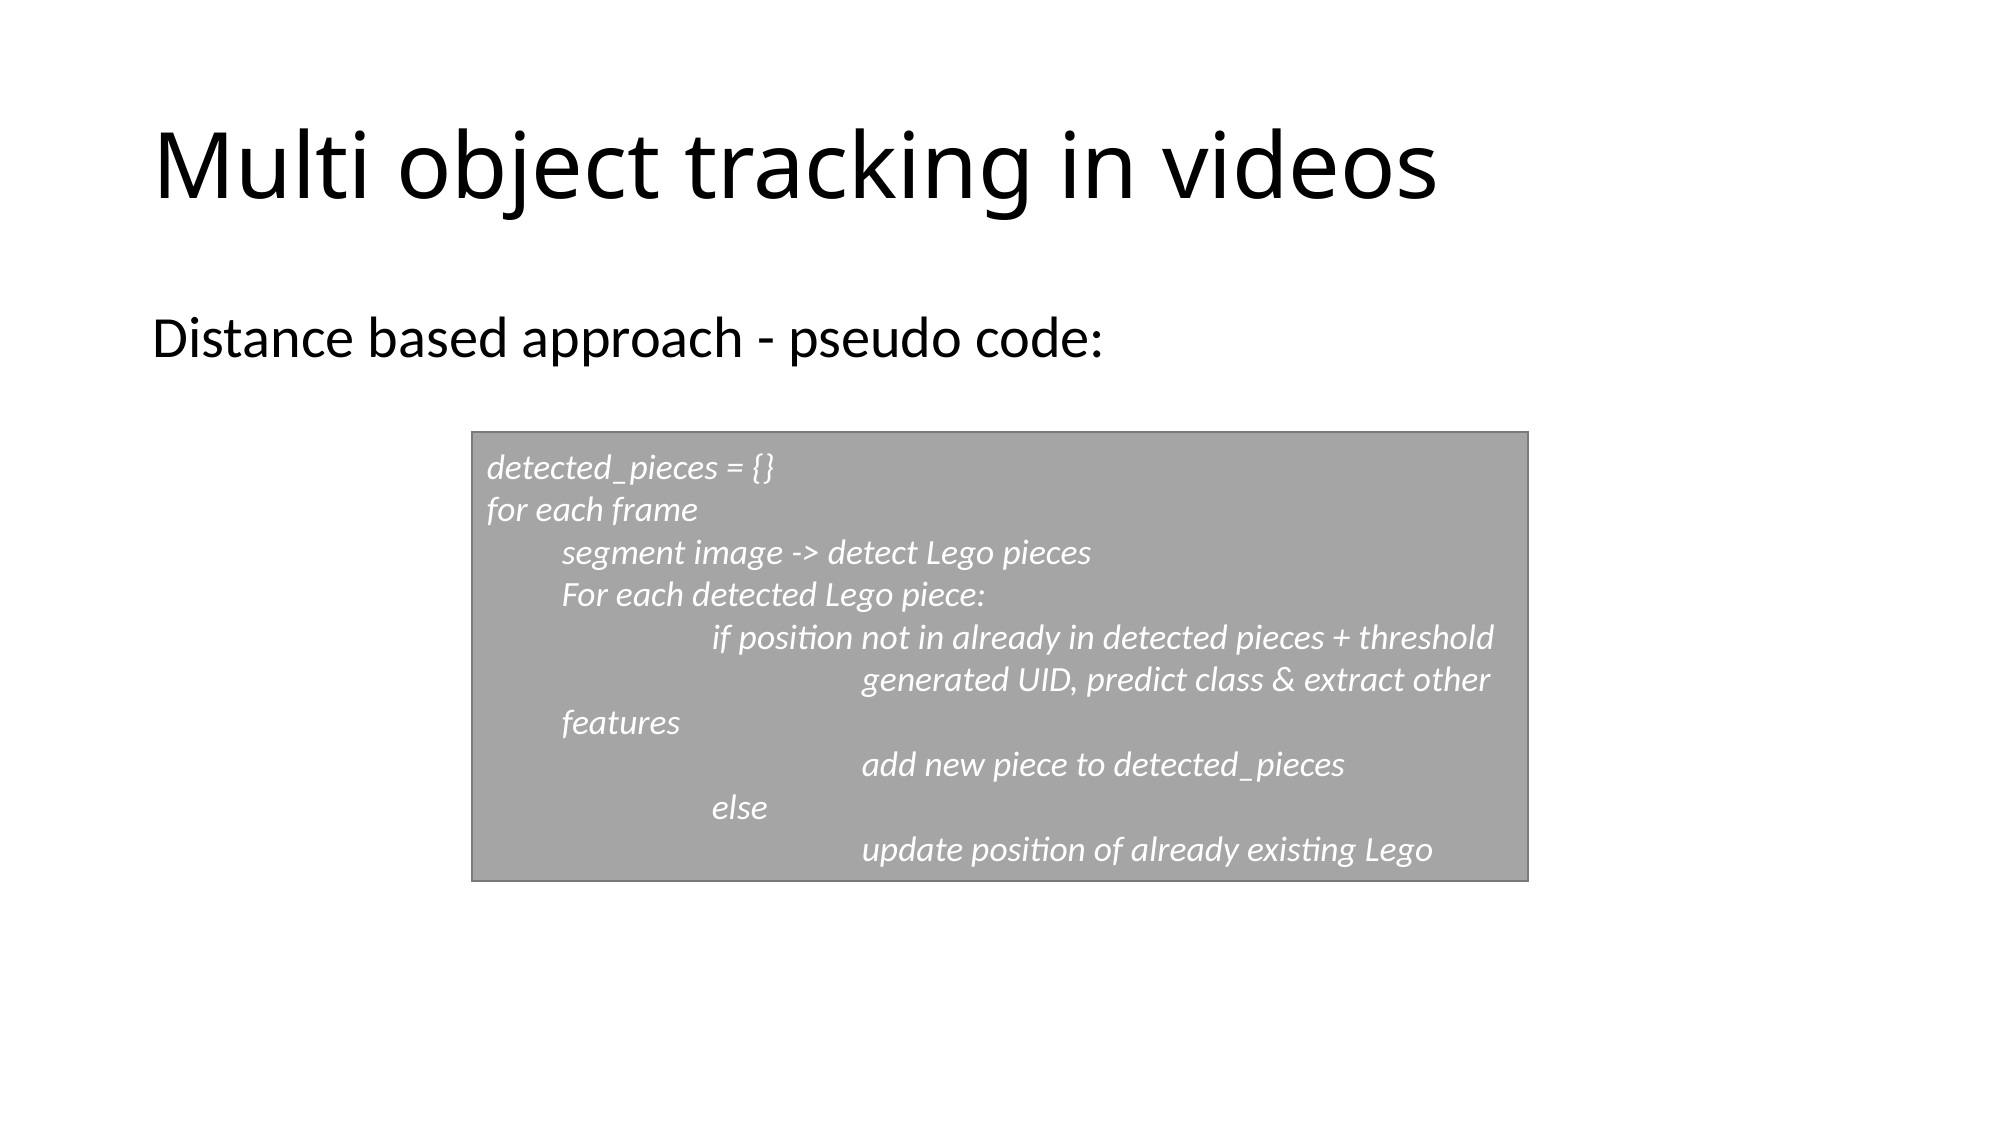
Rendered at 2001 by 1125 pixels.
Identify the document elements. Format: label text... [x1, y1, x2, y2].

list Distance based approach - pseudo code: [137, 299, 1863, 1014]
text_box detected_pieces = {} for each frame segment image -> detect Lego pieces For each detected Lego piece: if position not in already in detected pieces + threshold generated UID, predict class & extract other features add new piece to detected_pieces else update position of already existing Lego [471, 431, 1529, 882]
title Multi object tracking in videos [137, 59, 1863, 278]
